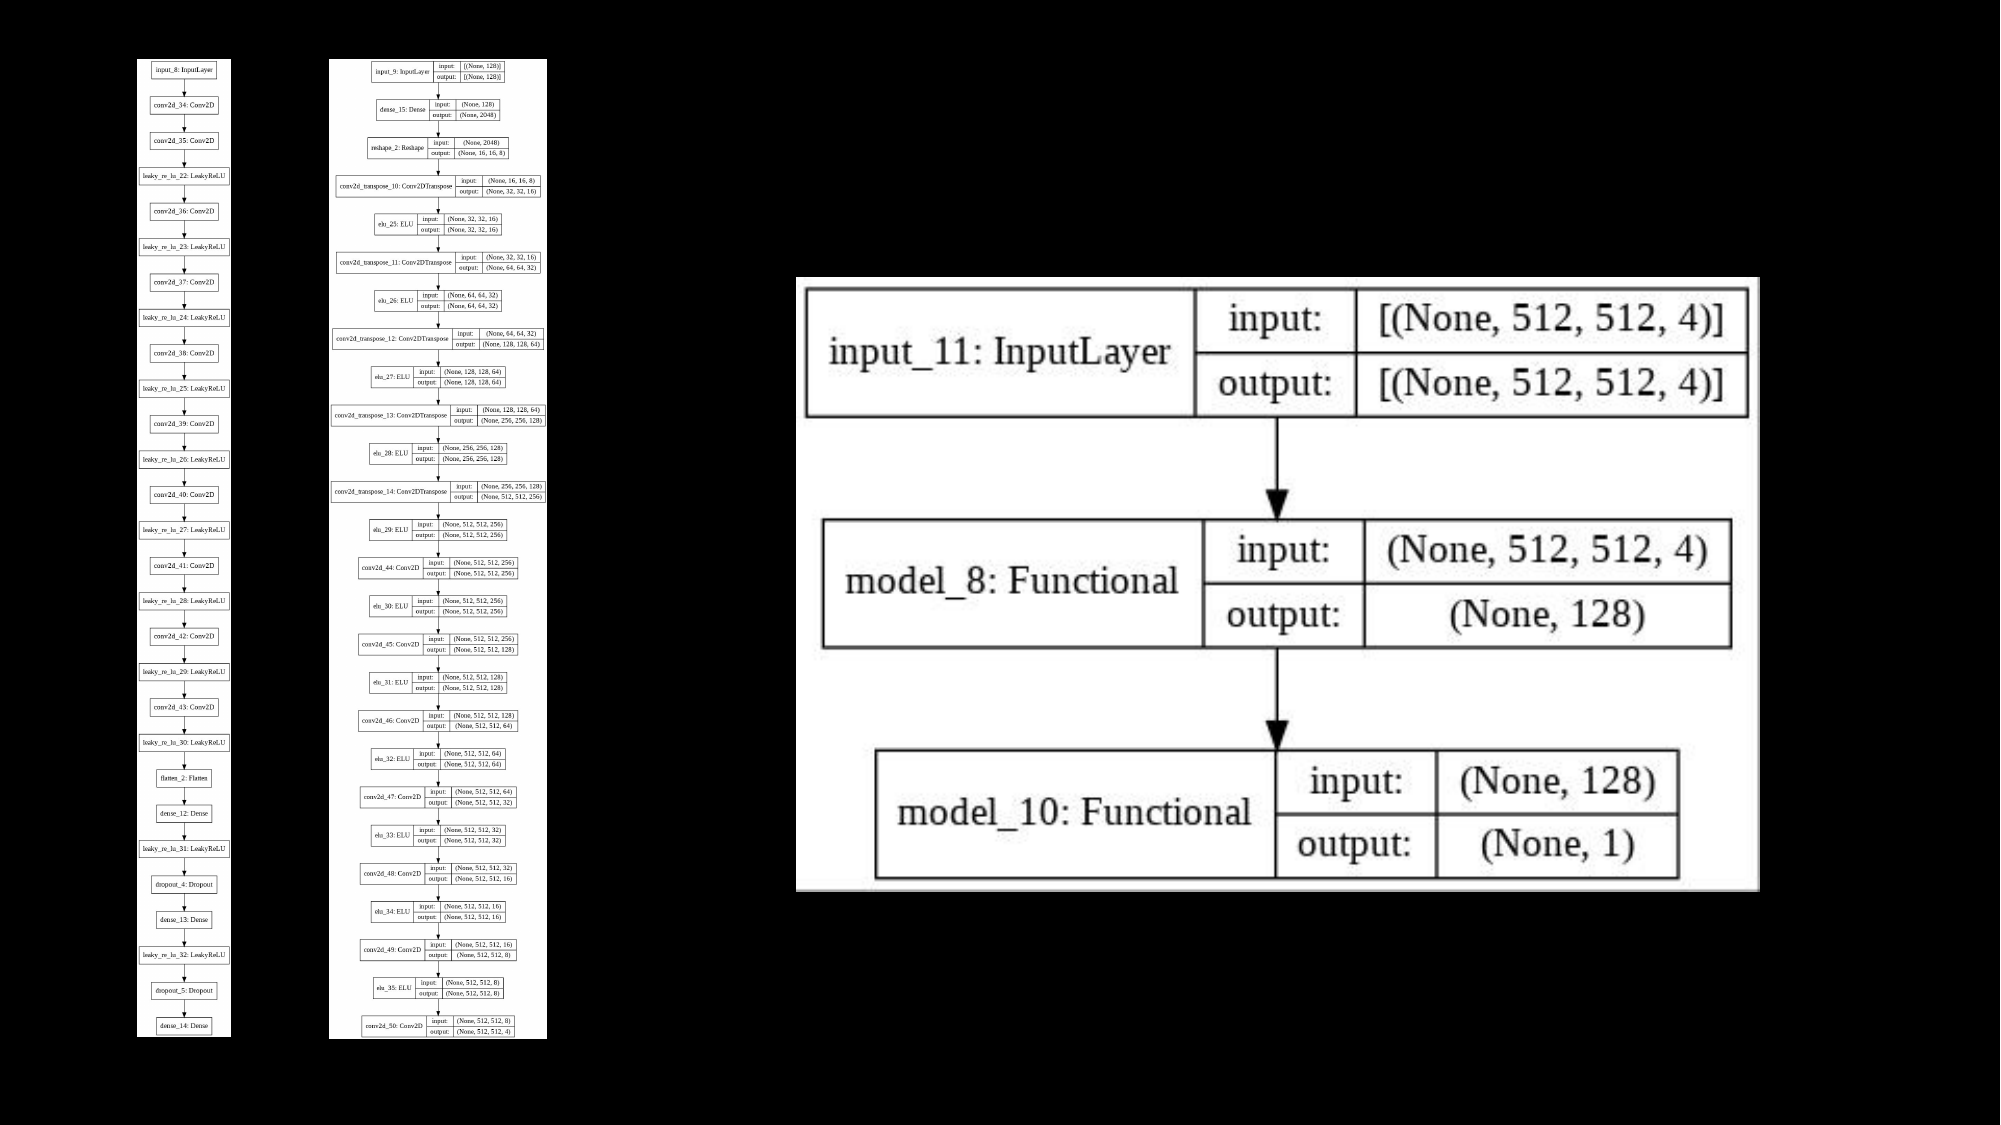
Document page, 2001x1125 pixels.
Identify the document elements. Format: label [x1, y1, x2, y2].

picture [796, 277, 1760, 892]
picture [329, 59, 547, 1039]
list [137, 59, 231, 1037]
